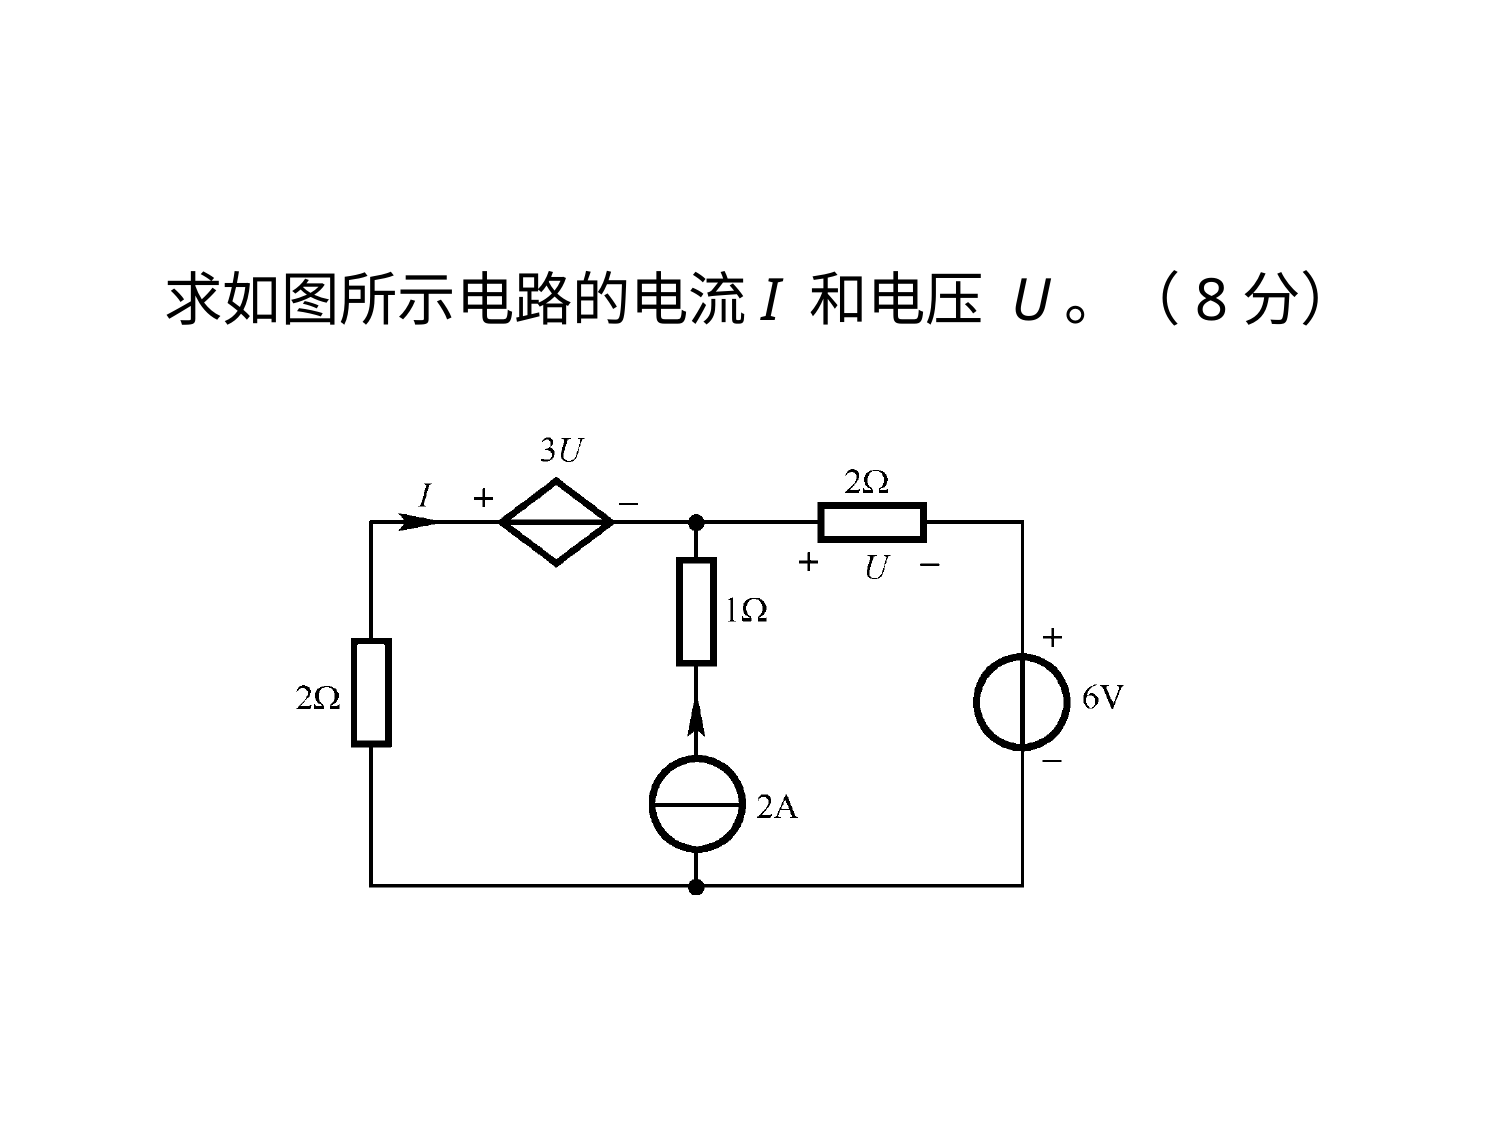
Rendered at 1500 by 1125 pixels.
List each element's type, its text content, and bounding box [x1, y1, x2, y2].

text_box 求如图所示电路的电流I 和电压 U。（8分） [150, 164, 1388, 430]
picture [292, 429, 1129, 906]
